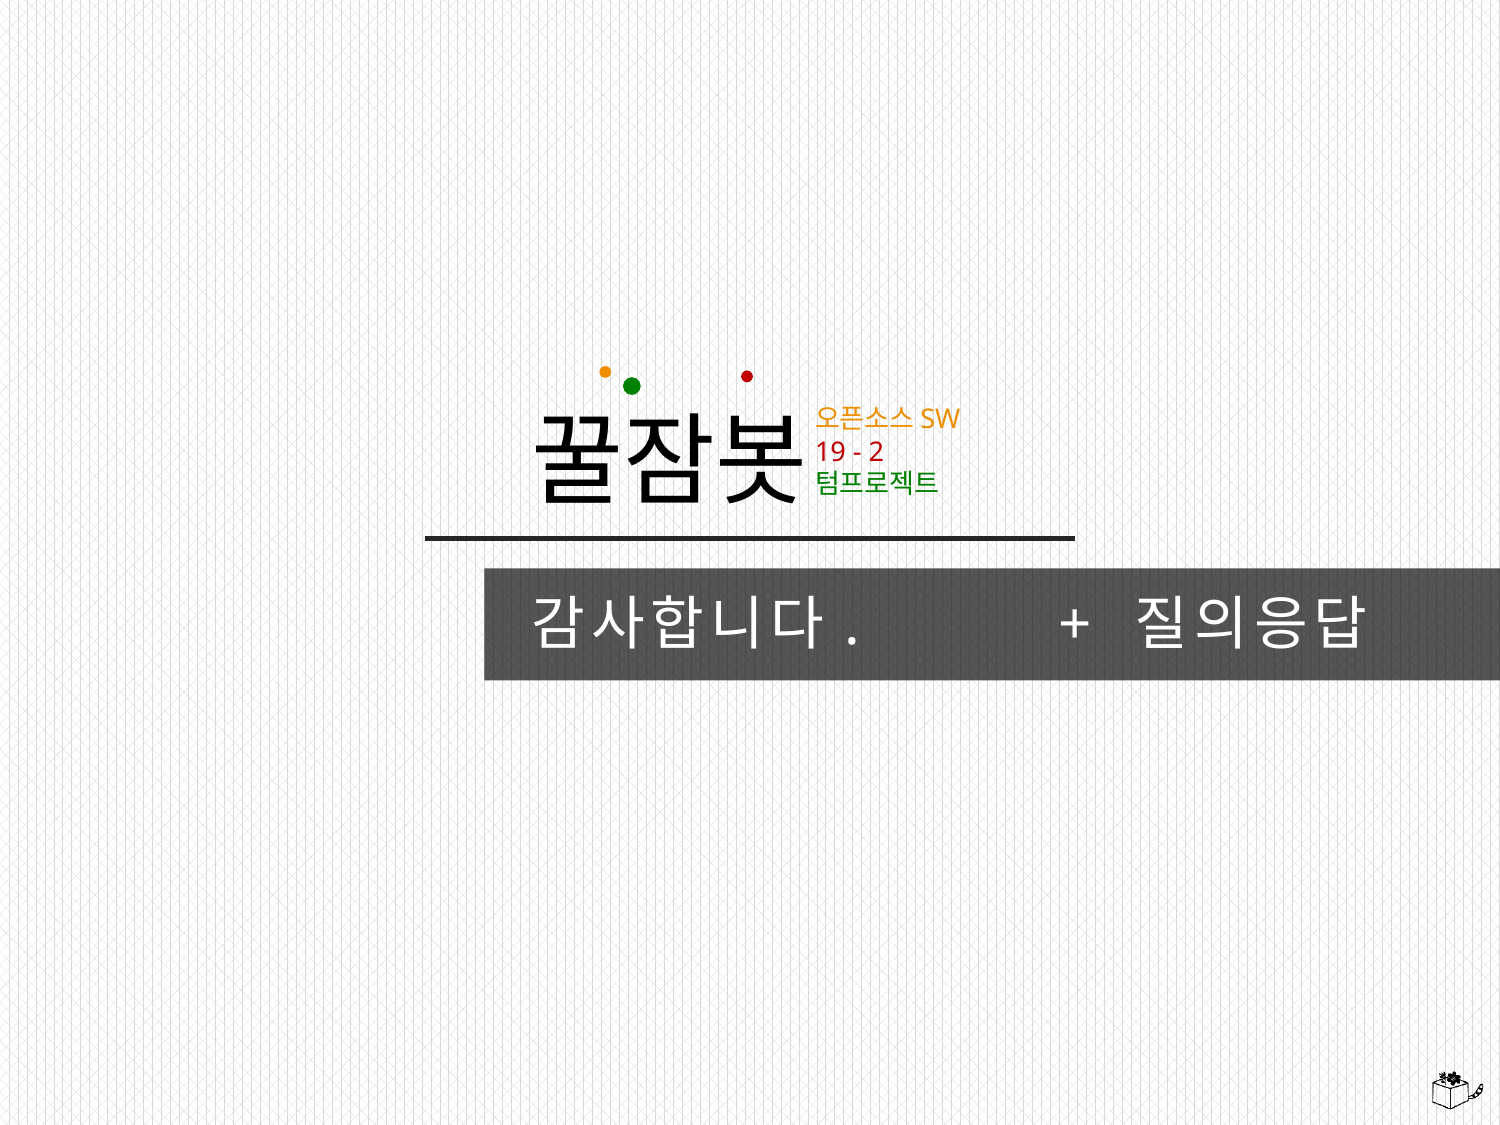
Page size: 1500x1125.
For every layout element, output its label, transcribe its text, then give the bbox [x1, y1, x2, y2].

text_box 감사합니다. + 질의응답 [516, 578, 1489, 664]
text_box [482, 566, 1500, 683]
picture [1422, 1058, 1489, 1124]
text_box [516, 365, 984, 526]
